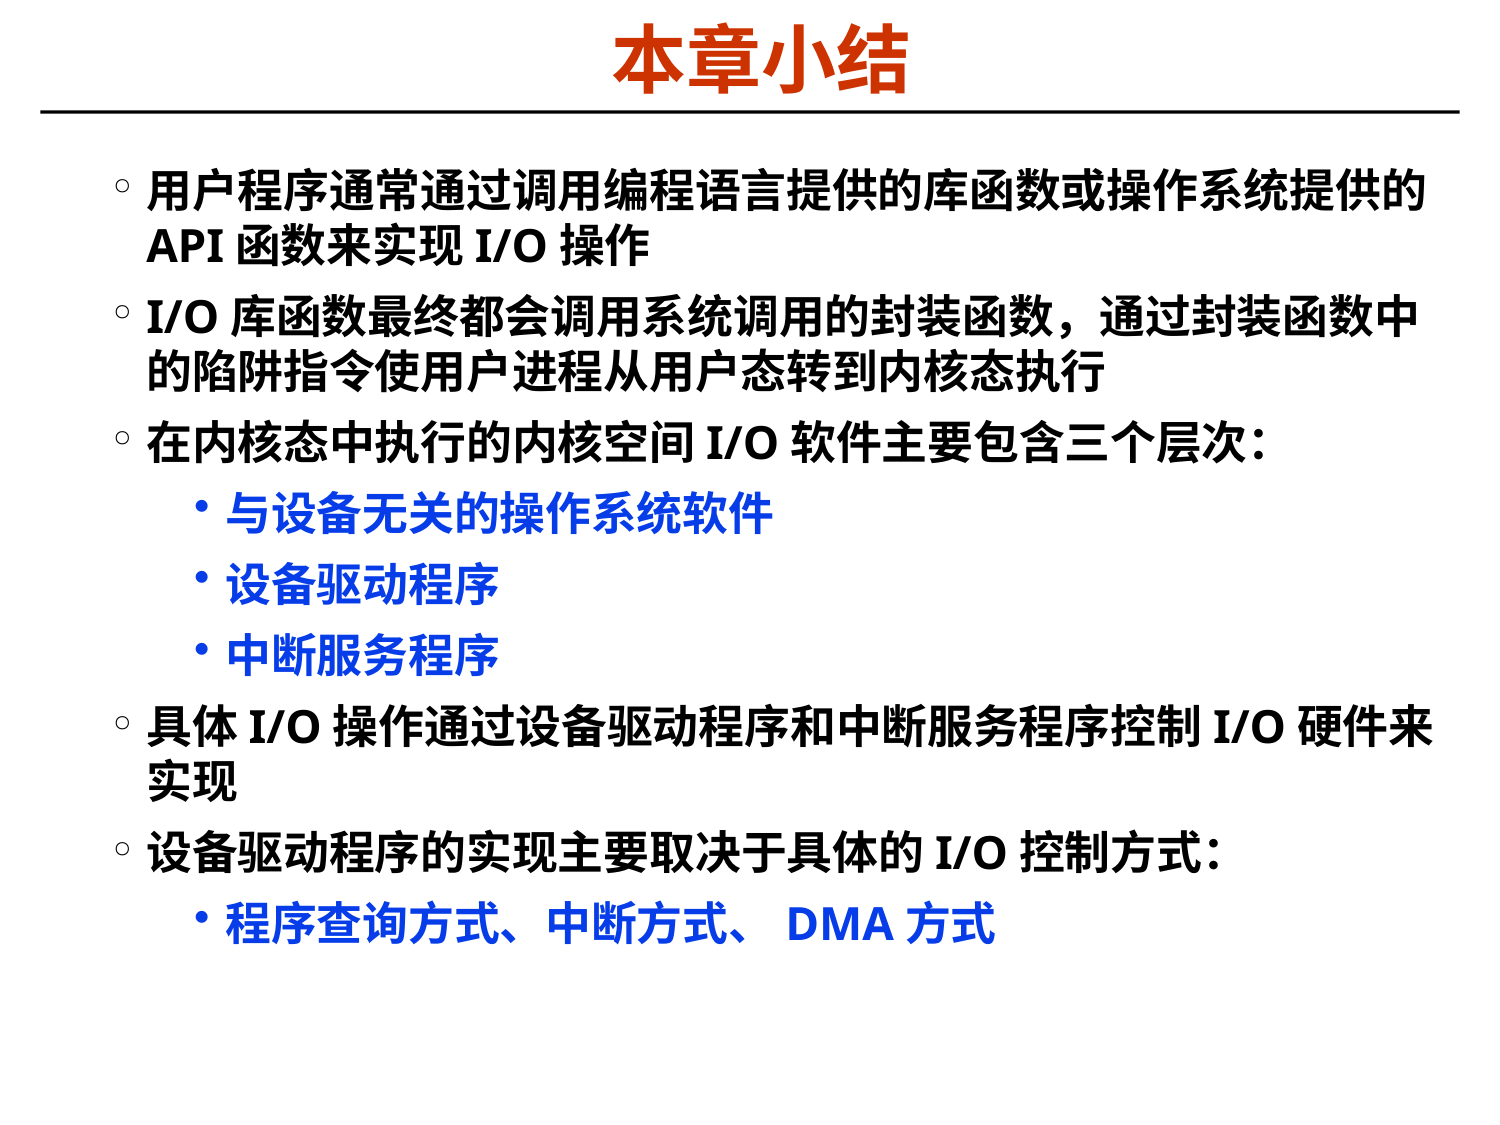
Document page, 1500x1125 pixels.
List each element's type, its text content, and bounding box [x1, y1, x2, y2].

title 本章小结 [38, 20, 1485, 109]
list 用户程序通常通过调用编程语言提供的库函数或操作系统提供的API函数来实现I/O操作 I/O库函数最终都会调用系统调用的封装函数，通过封装函数中的陷阱指令使用户进程从用户态转到内核态执行 在内核态中执行的内核空间I/O软件主要包含三个层次： 与设备无关的操作系统软件 设备驱动程序 中断服务程序 具体I/O操作通过设备驱动程序和中断服务程序控制I/O硬件来实现 设备驱动程序的实现主要取决于具体的I/O控制方式： 程序查询方式、中断方式、DMA方式 [102, 85, 1447, 983]
